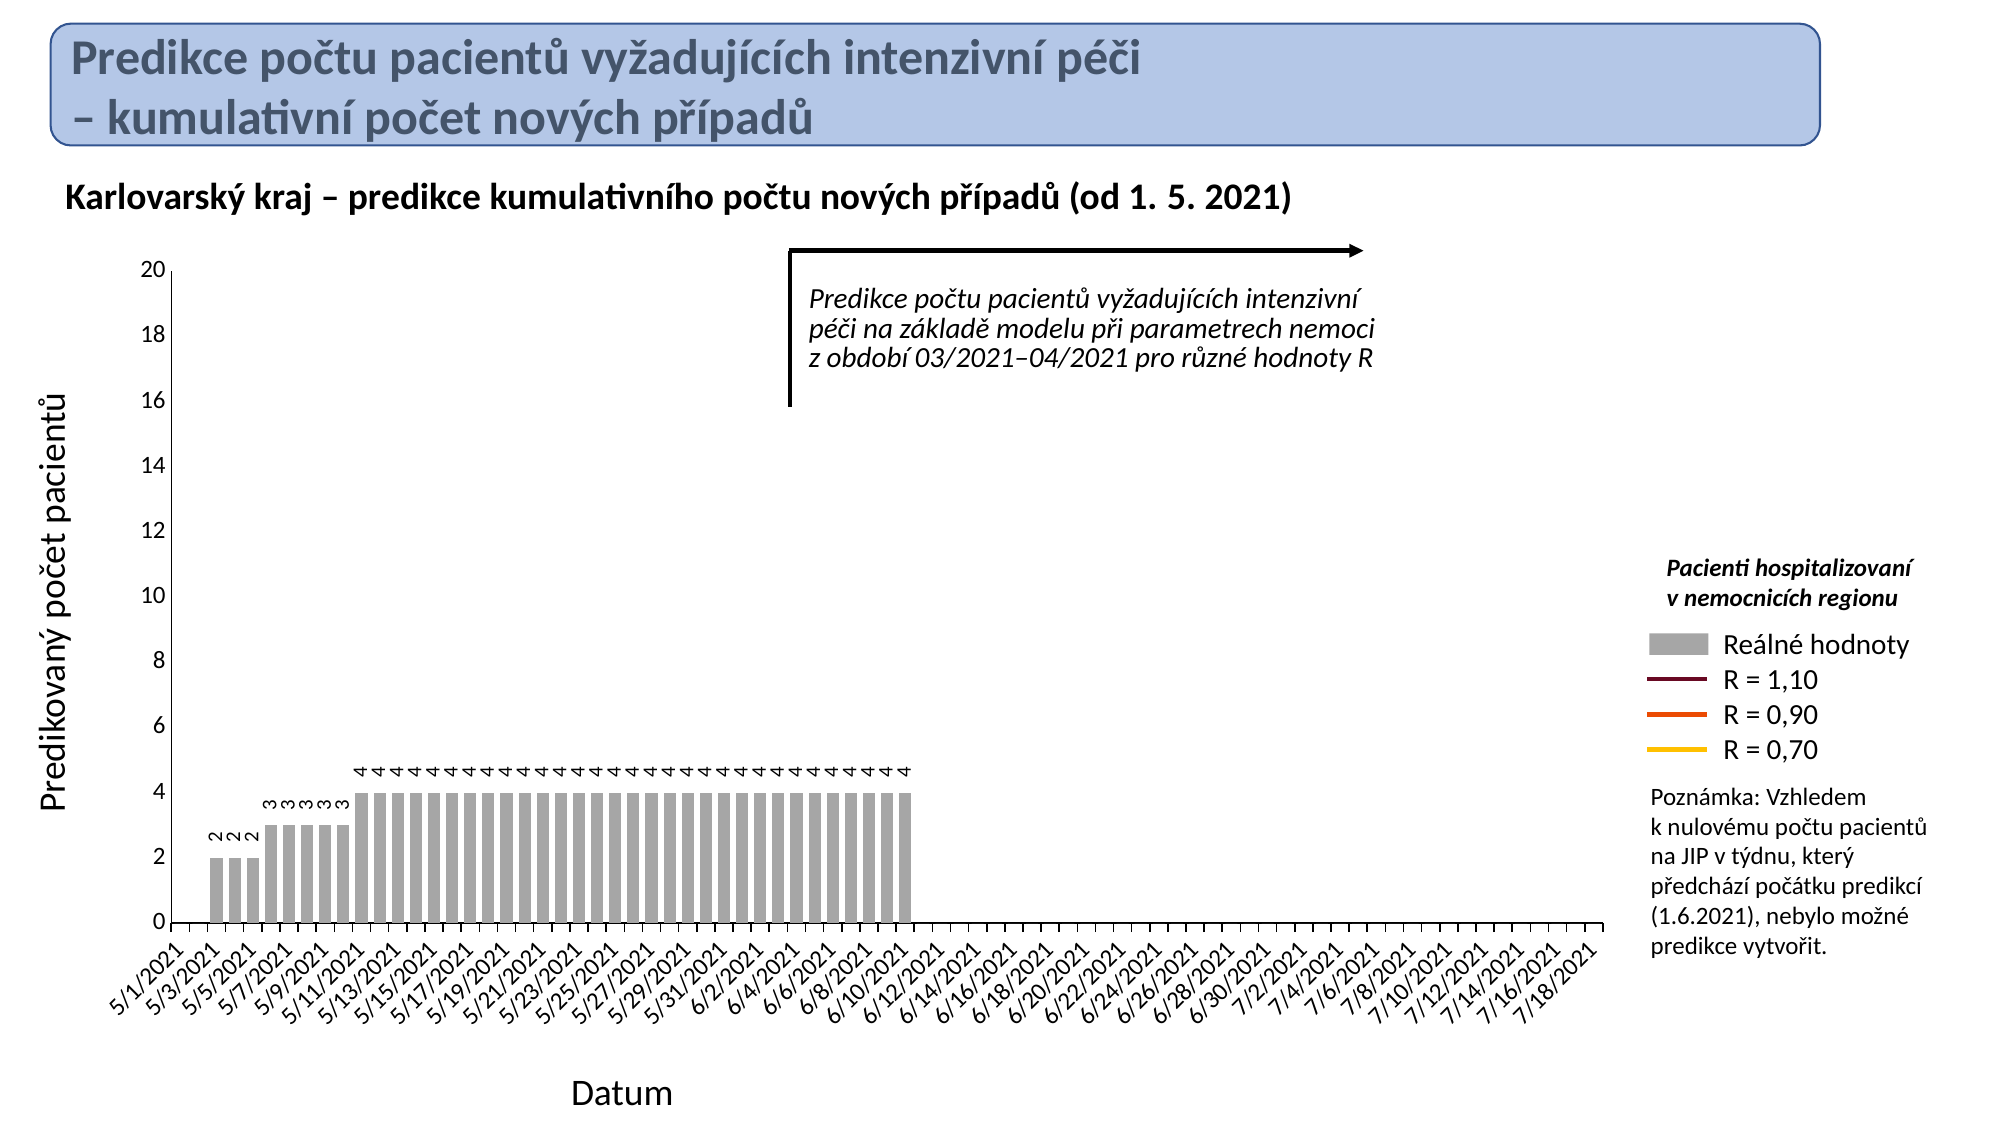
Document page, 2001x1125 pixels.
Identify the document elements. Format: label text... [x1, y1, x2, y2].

text_box Predikce počtu pacientů vyžadujících intenzivní péči – kumulativní počet nových případů [49, 22, 1822, 147]
text_box Datum [556, 1067, 689, 1121]
chart [63, 245, 2000, 1067]
text_box Predikovaný počet pacientů [19, 377, 63, 828]
text_box Karlovarský kraj – predikce kumulativního počtu nových případů (od 1. 5. 2021) [50, 164, 1642, 225]
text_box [1647, 617, 1960, 775]
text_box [788, 250, 1364, 407]
